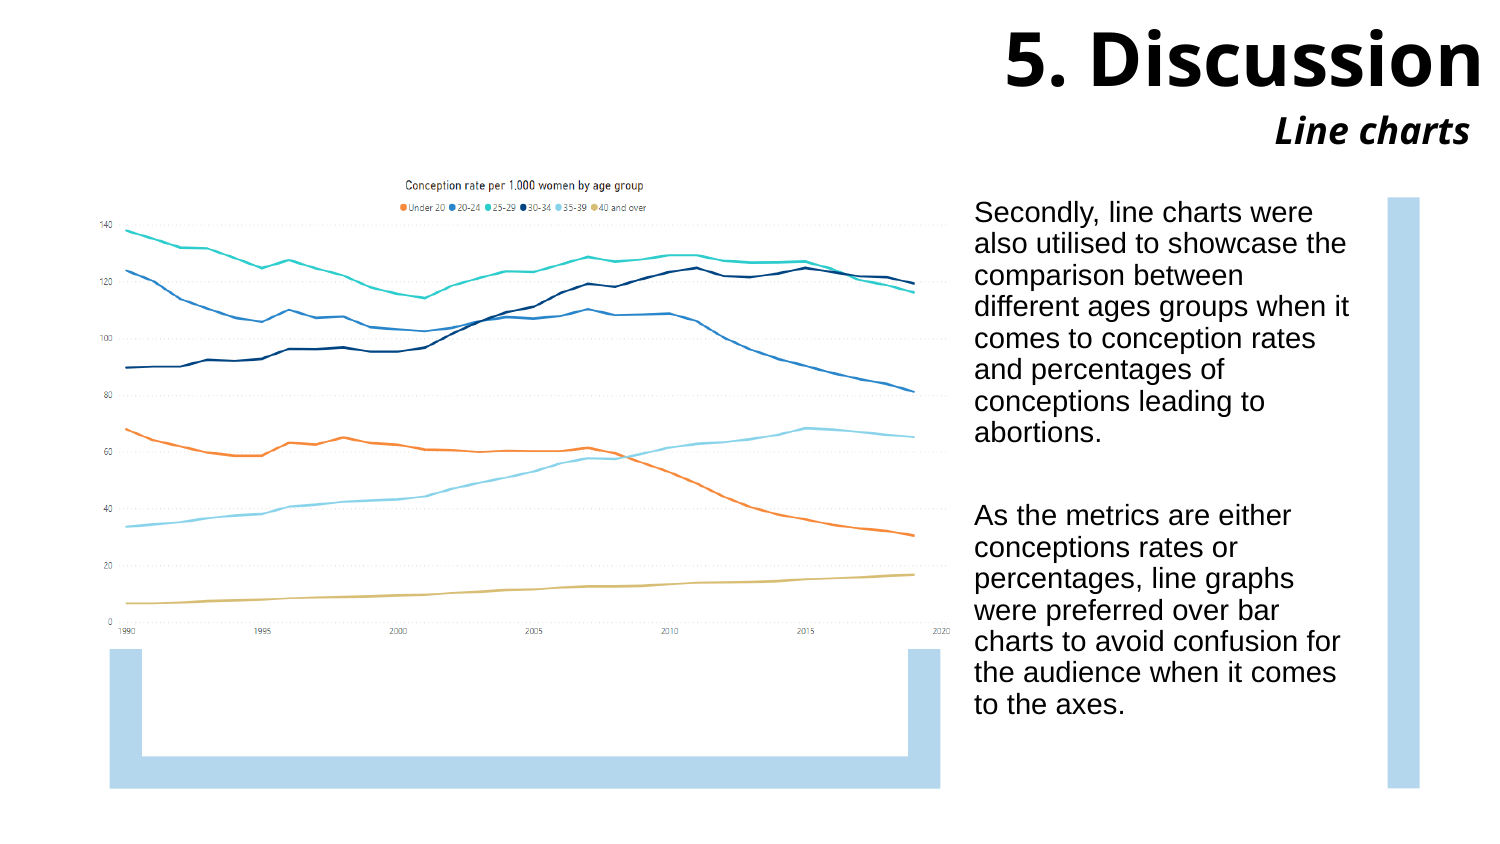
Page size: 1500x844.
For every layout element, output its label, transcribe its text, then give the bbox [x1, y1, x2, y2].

picture [91, 163, 952, 649]
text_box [49, 137, 1421, 820]
text_box Line charts [265, 99, 1486, 160]
title 5. Discussion [102, 0, 1500, 125]
